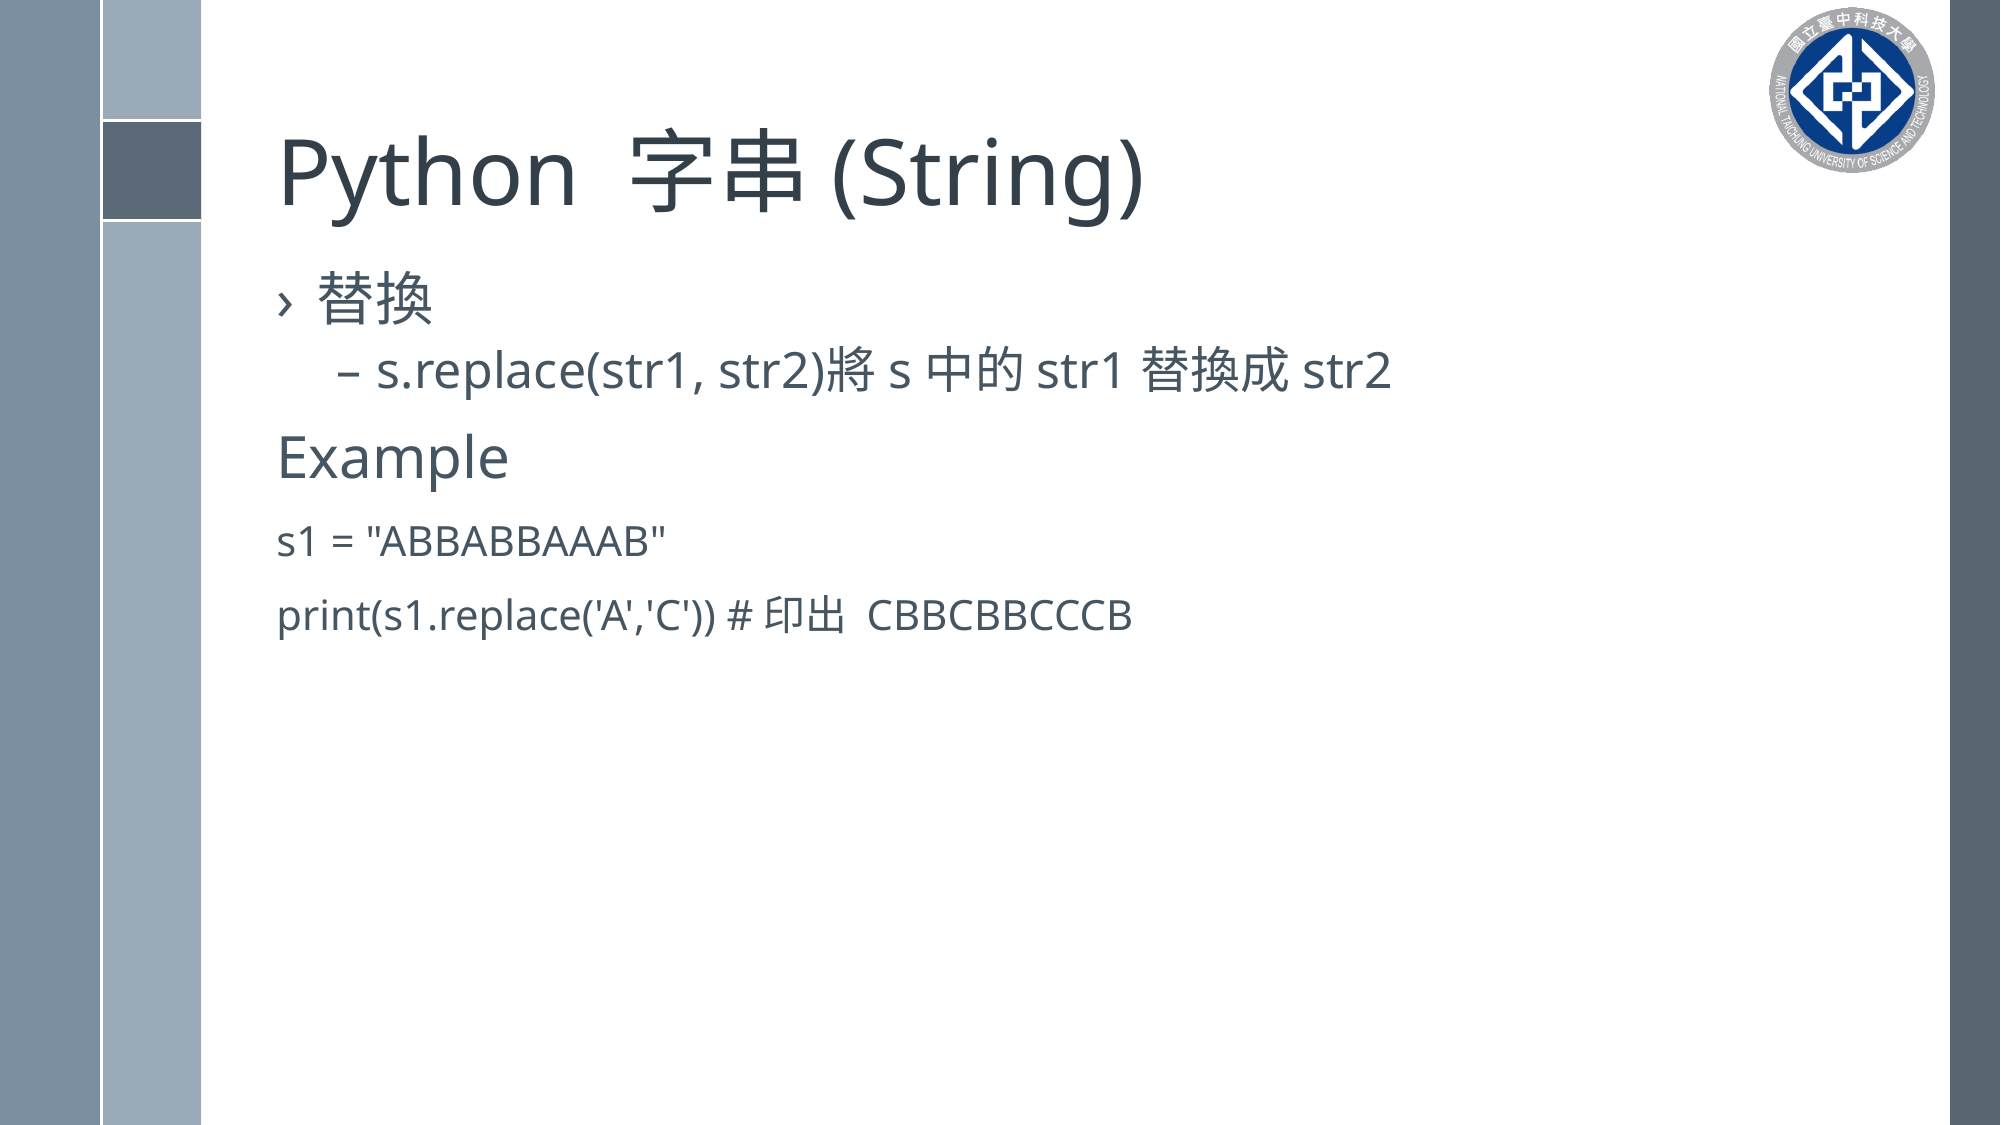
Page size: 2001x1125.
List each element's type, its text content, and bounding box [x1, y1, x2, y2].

title Python 字串(String) [261, 29, 1867, 233]
picture [1769, 7, 1935, 173]
list 替換 s.replace(str1, str2) 將s中的str1替換成str2 Example s1 = "ABBABBAAAB" print(s1.replace('A','C')) #印出 CBBCBBCCCB [261, 262, 1867, 1013]
